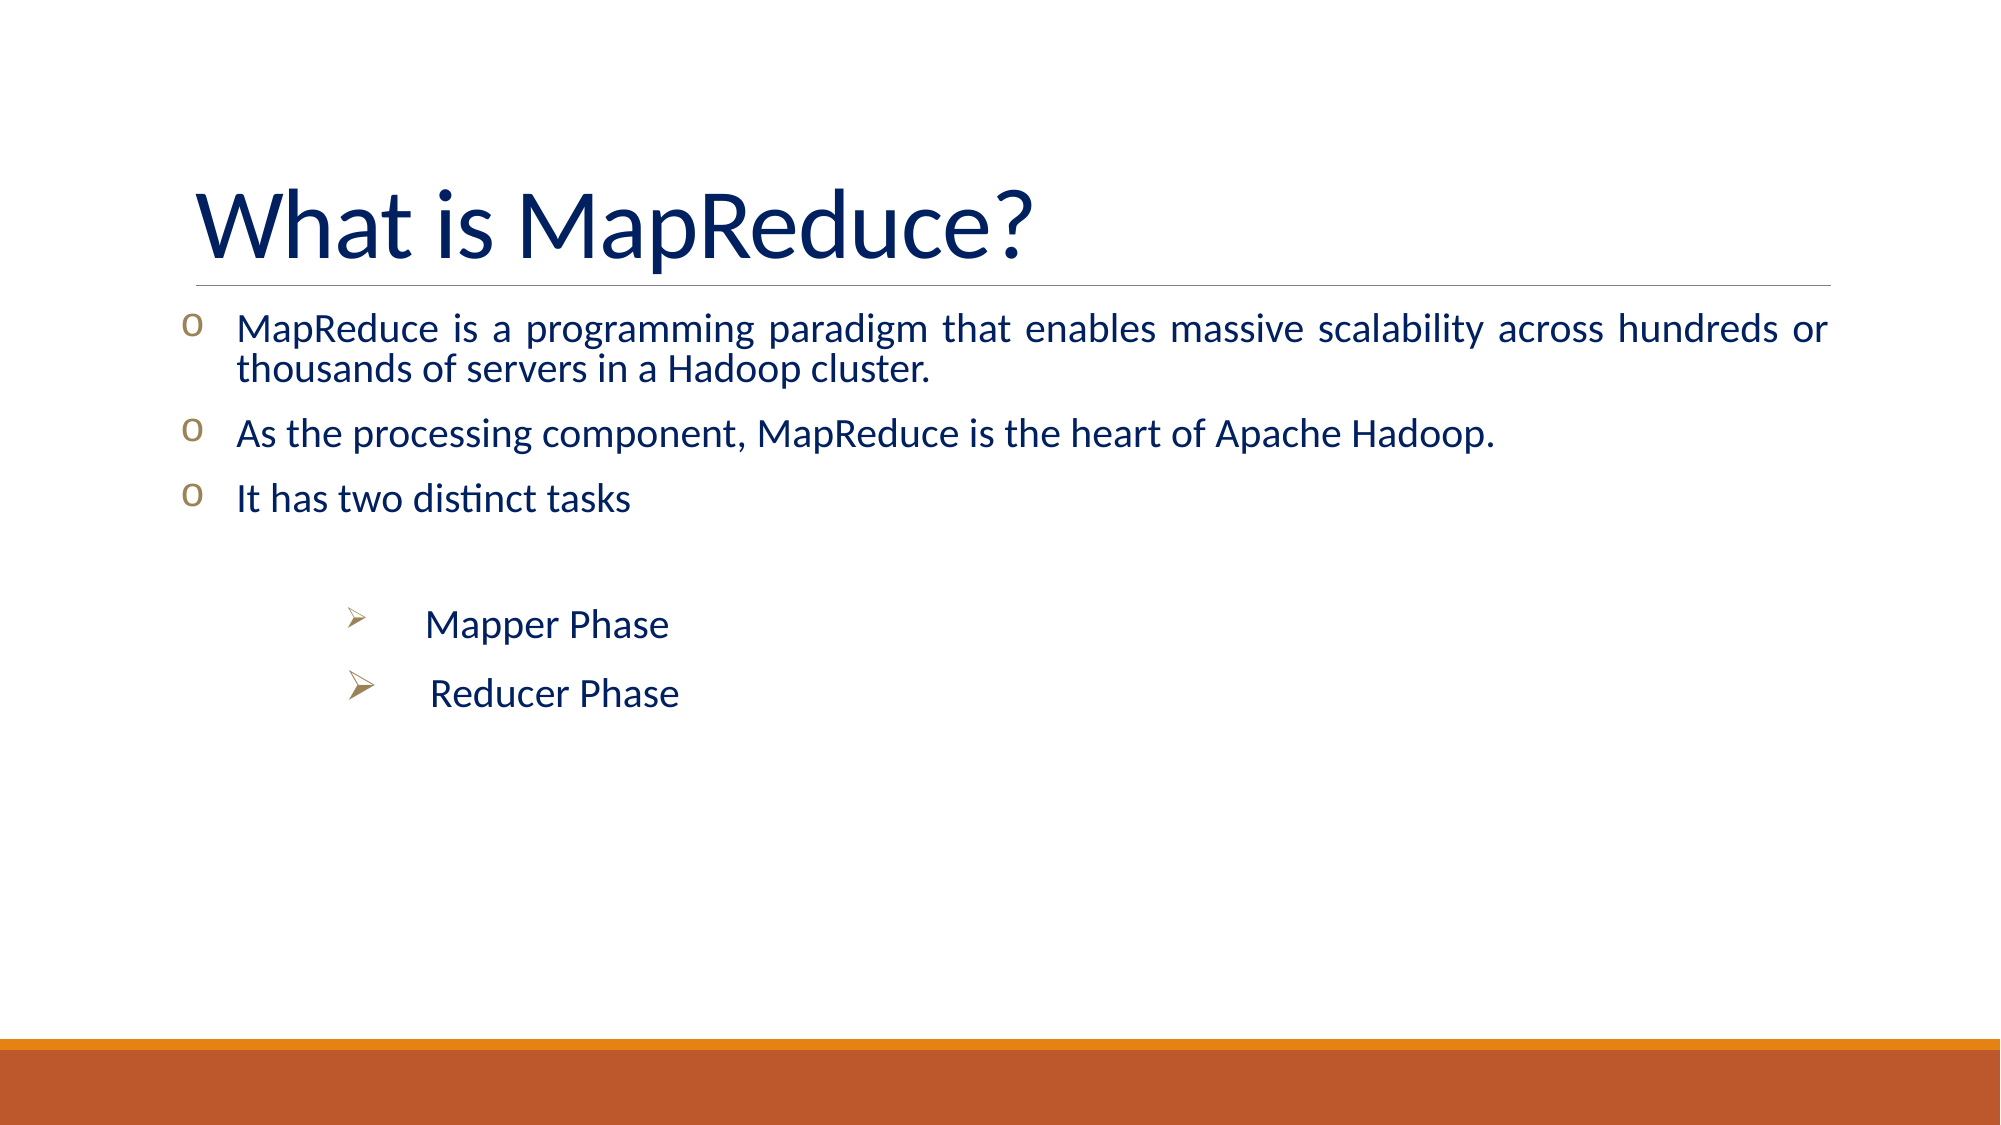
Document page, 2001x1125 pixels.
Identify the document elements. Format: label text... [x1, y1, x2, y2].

title What is MapReduce? [180, 47, 1830, 285]
list MapReduce is a programming paradigm that enables massive scalability across hundreds or thousands of servers in a Hadoop cluster. As the processing component, MapReduce is the heart of Apache Hadoop. It has two distinct tasks Mapper Phase Reducer Phase [180, 303, 1830, 765]
